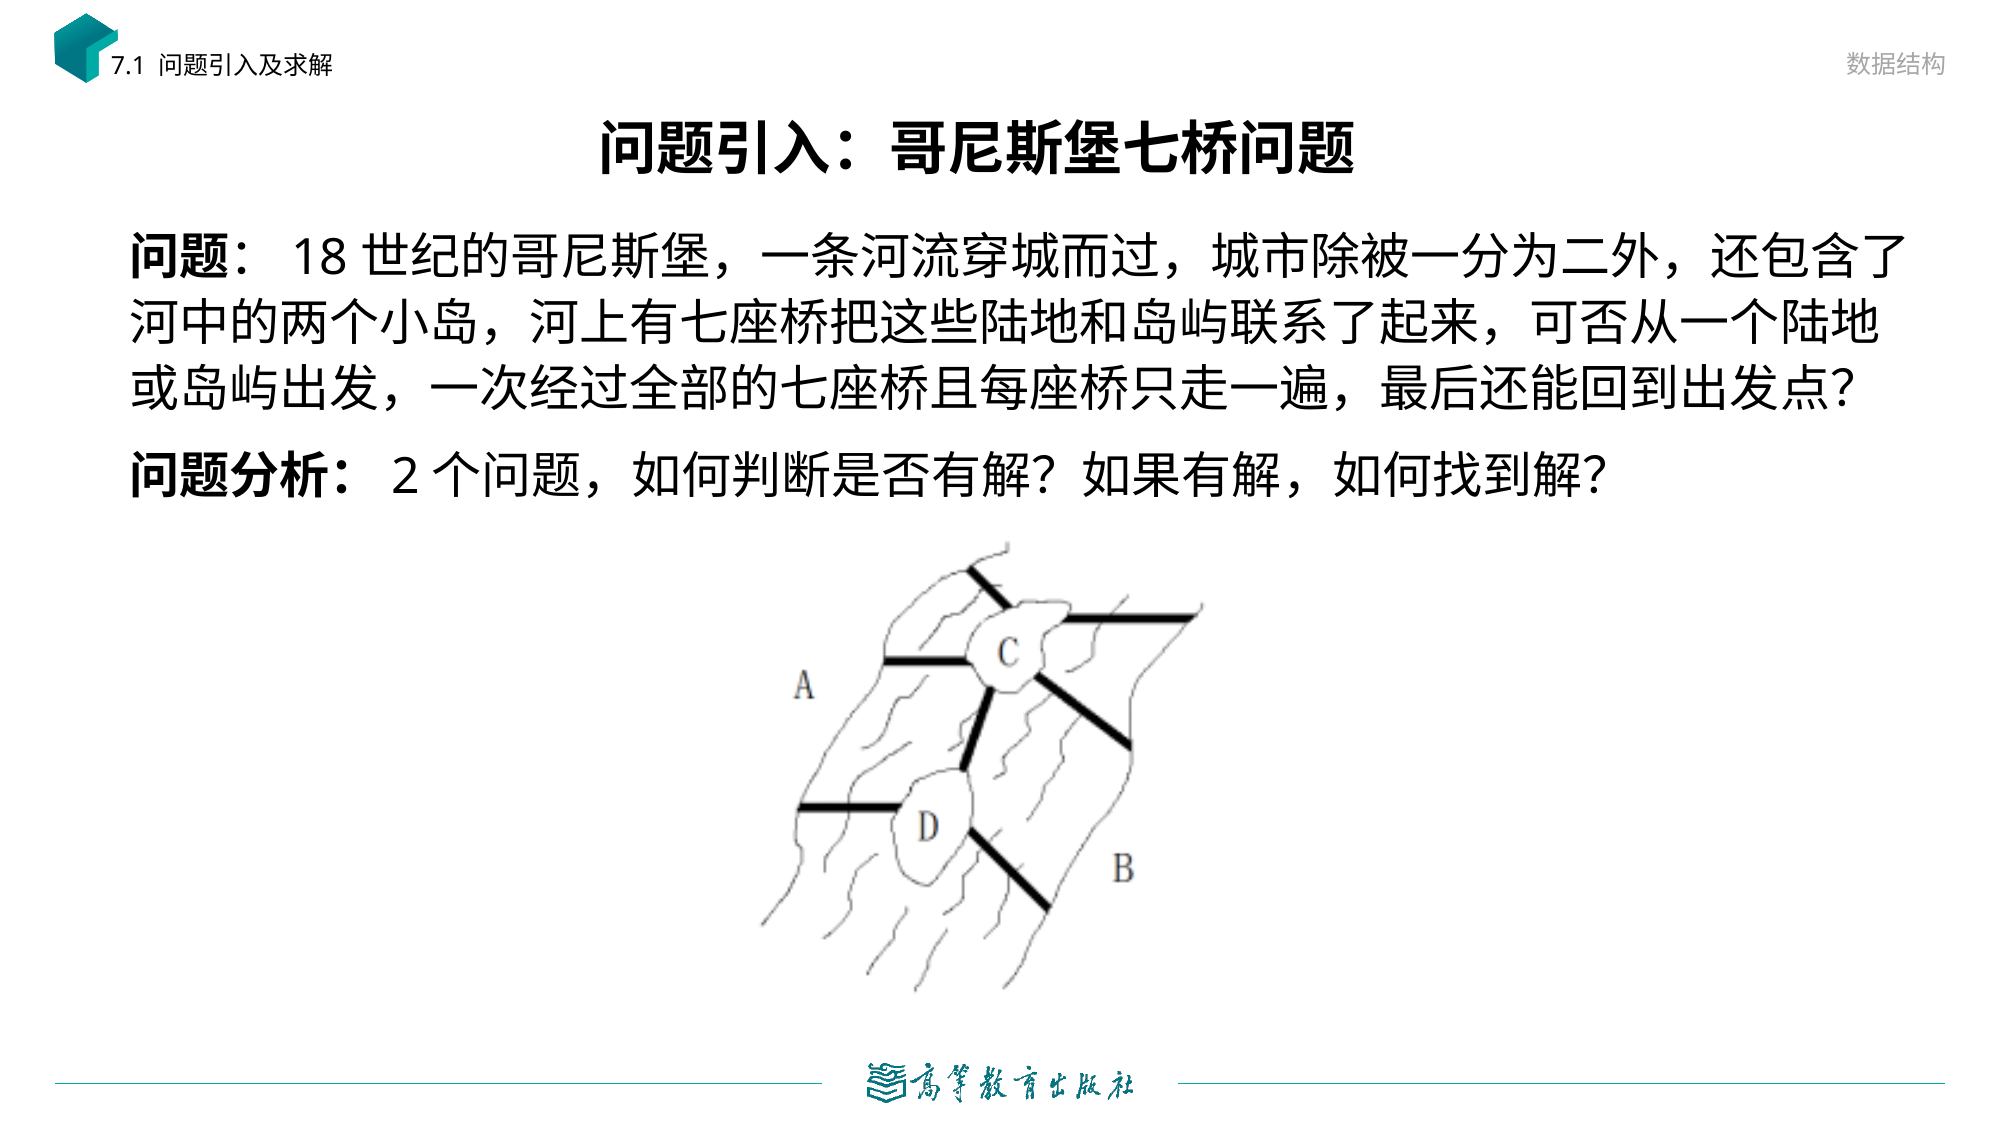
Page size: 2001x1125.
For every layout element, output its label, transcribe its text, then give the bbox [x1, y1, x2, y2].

list 数据结构 [1115, 32, 1962, 86]
picture [867, 1063, 1133, 1103]
list 问题：18世纪的哥尼斯堡，一条河流穿城而过，城市除被一分为二外，还包含了河中的两个小岛，河上有七座桥把这些陆地和岛屿联系了起来，可否从一个陆地或岛屿出发，一次经过全部的七座桥且每座桥只走一遍，最后还能回到出发点？ 问题分析：2个问题，如何判断是否有解？如果有解，如何找到解？ [114, 211, 1928, 1041]
title 问题引入：哥尼斯堡七桥问题 [114, 107, 1840, 193]
subtitle 7.1 问题引入及求解 [95, 45, 894, 100]
picture [748, 535, 1206, 997]
